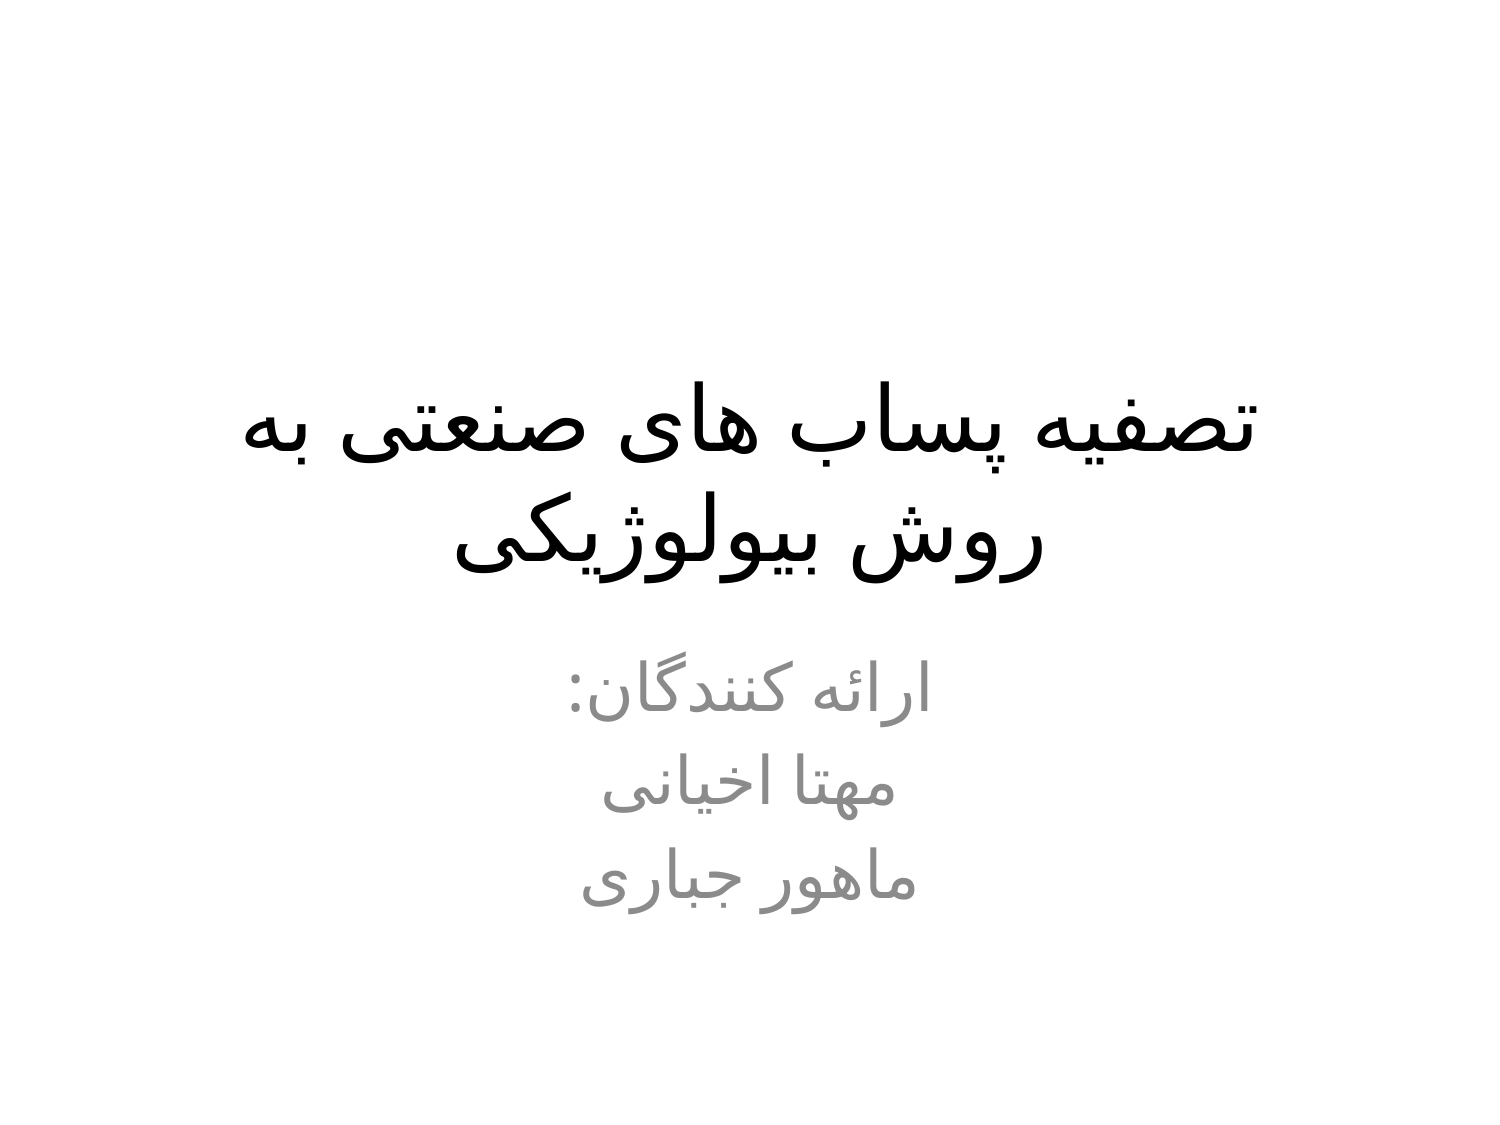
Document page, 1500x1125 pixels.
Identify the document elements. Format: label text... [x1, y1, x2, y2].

title تصفیه پساب های صنعتی به روش بیولوژیکی [112, 349, 1388, 591]
subtitle ارائه کنندگان: مهتا اخیانی ماهور جباری [225, 637, 1275, 925]
